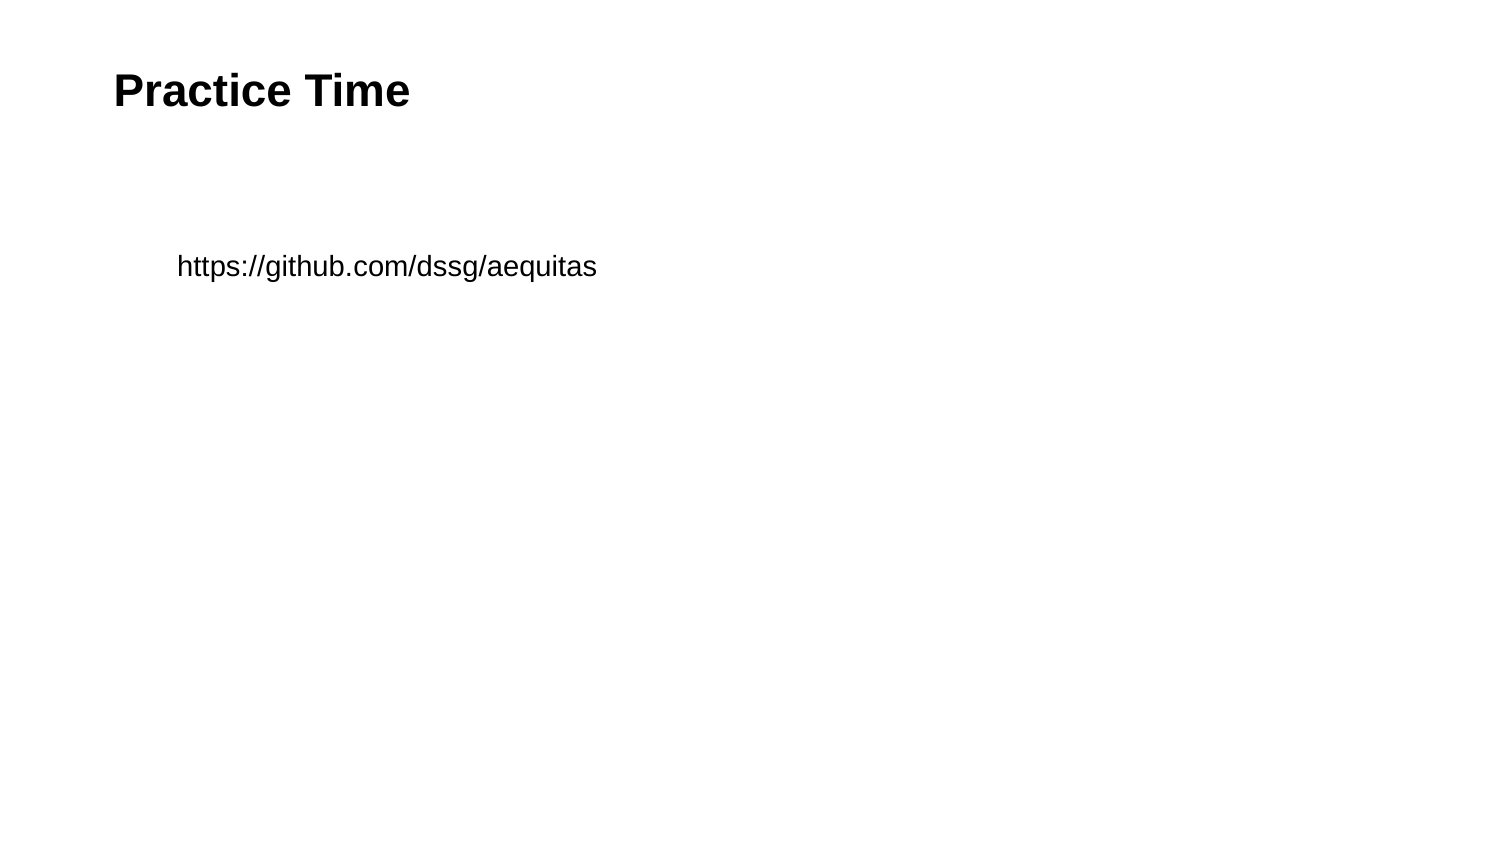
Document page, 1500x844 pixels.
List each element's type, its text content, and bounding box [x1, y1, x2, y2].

text_box https://github.com/dssg/aequitas [162, 239, 613, 290]
text_box Practice Time [98, 45, 1272, 131]
